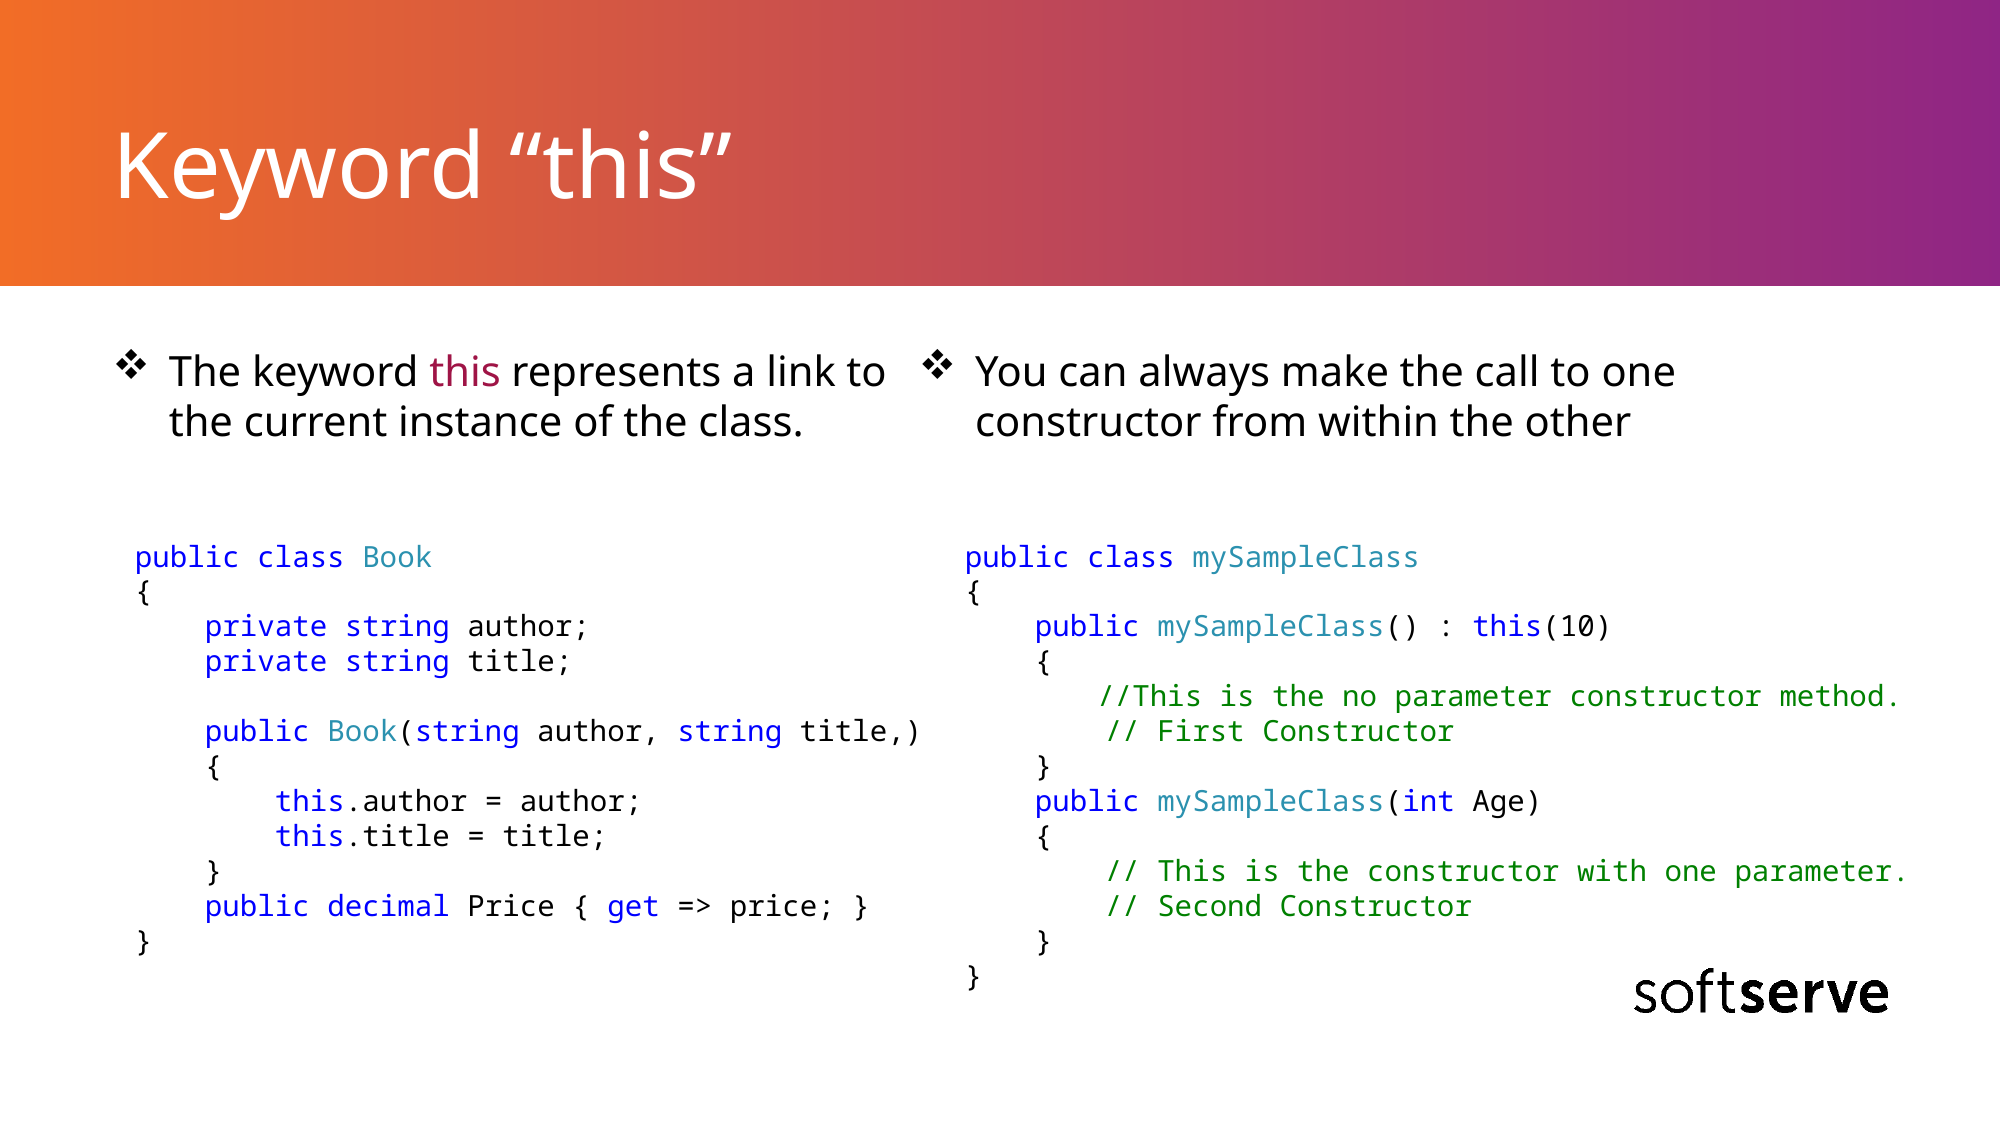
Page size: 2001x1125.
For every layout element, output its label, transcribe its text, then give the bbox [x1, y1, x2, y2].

text_box public class mySampleClass { public mySampleClass() : this(10) { //This is the no parameter constructor method. // First Constructor } public mySampleClass(int Age) { // This is the constructor with one parameter. // Second Constructor } } [880, 530, 2000, 1000]
text_box public class Book { private string author; private string title; public Book(string author, string title,) { this.author = author; this.title = title; } public decimal Price { get => price; } } [50, 530, 1050, 965]
picture [1634, 1000, 1888, 1013]
title Keyword “this” [112, 112, 1888, 225]
list The keyword this represents a link to the current instance of the class. You can always make the call to one constructor from within the other [112, 337, 1741, 461]
